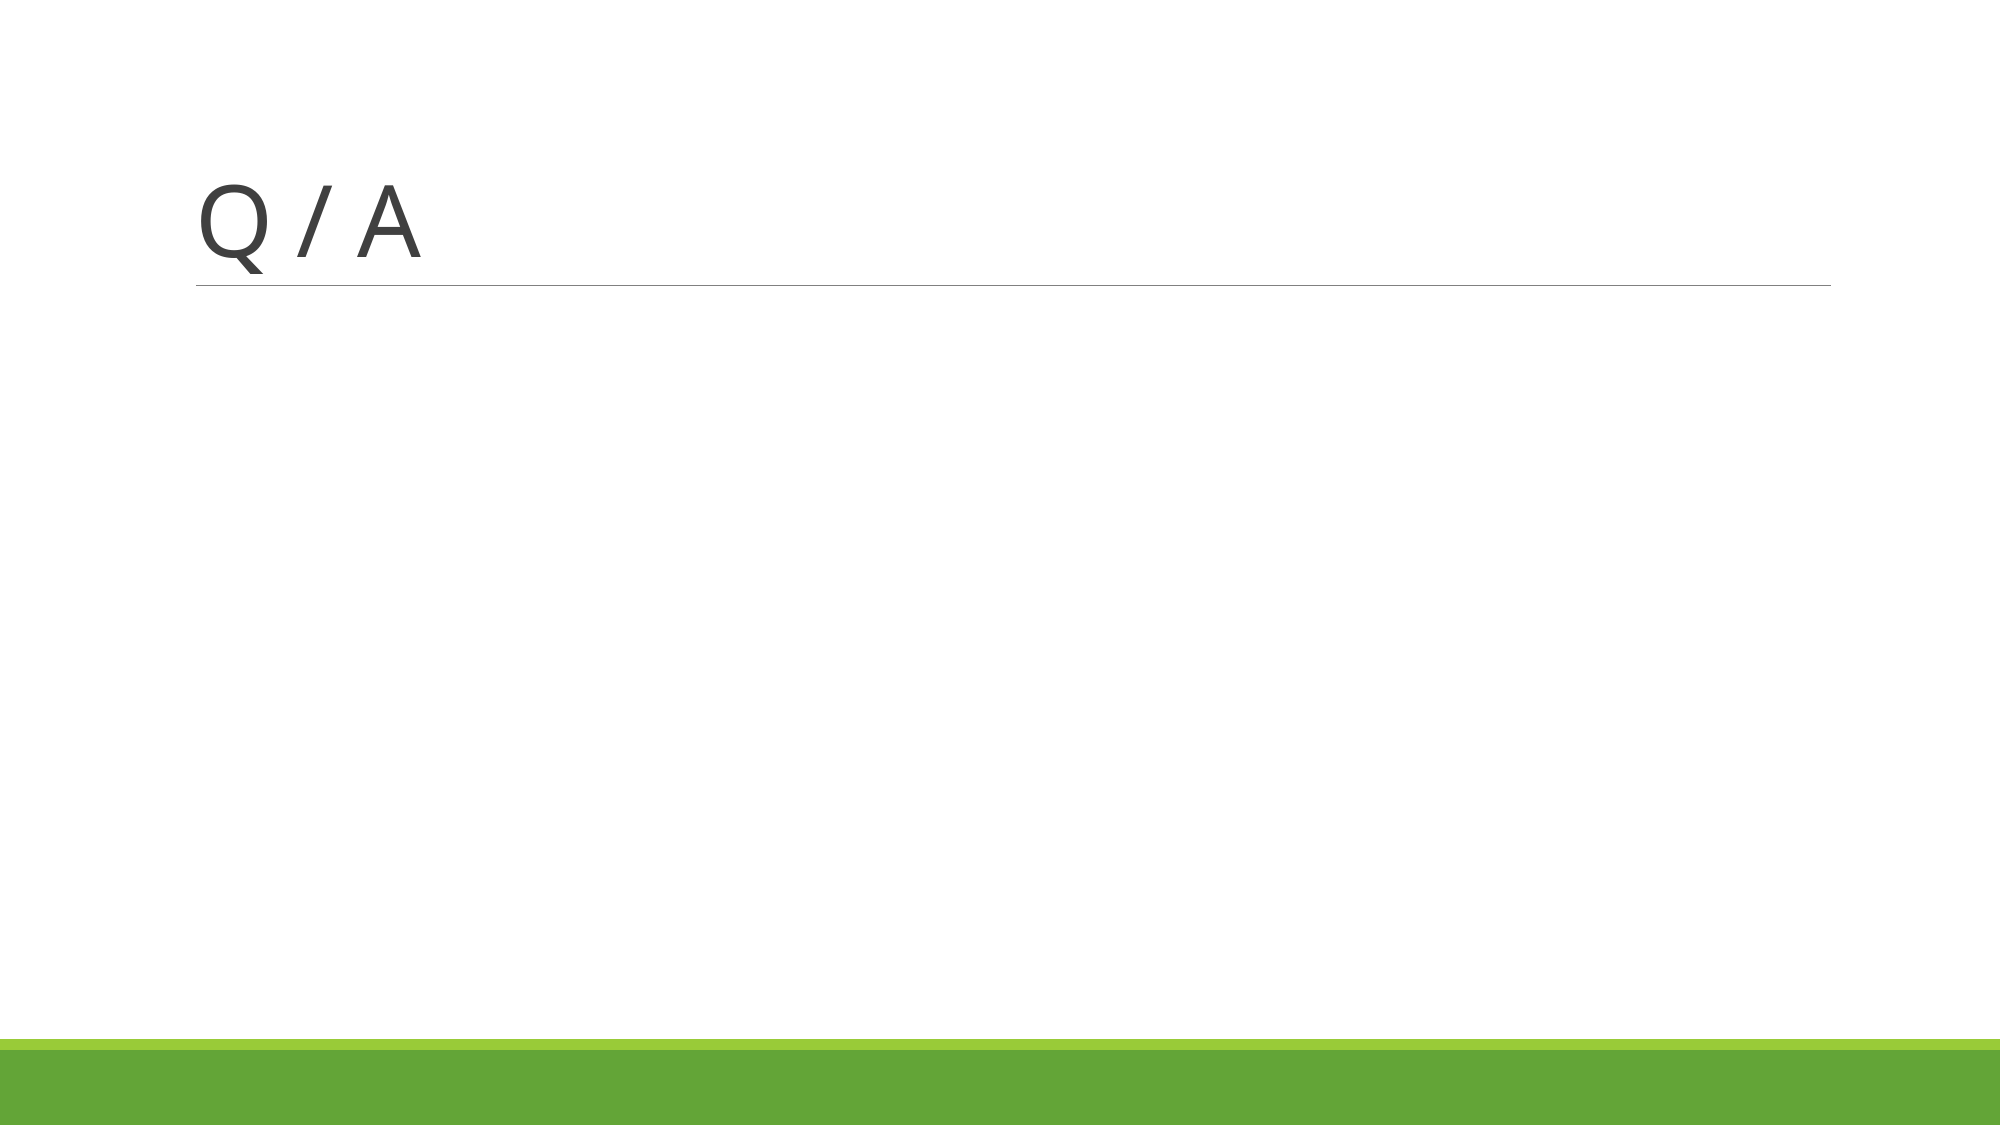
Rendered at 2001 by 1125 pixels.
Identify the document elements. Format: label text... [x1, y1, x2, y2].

title Q / A [180, 47, 1830, 285]
